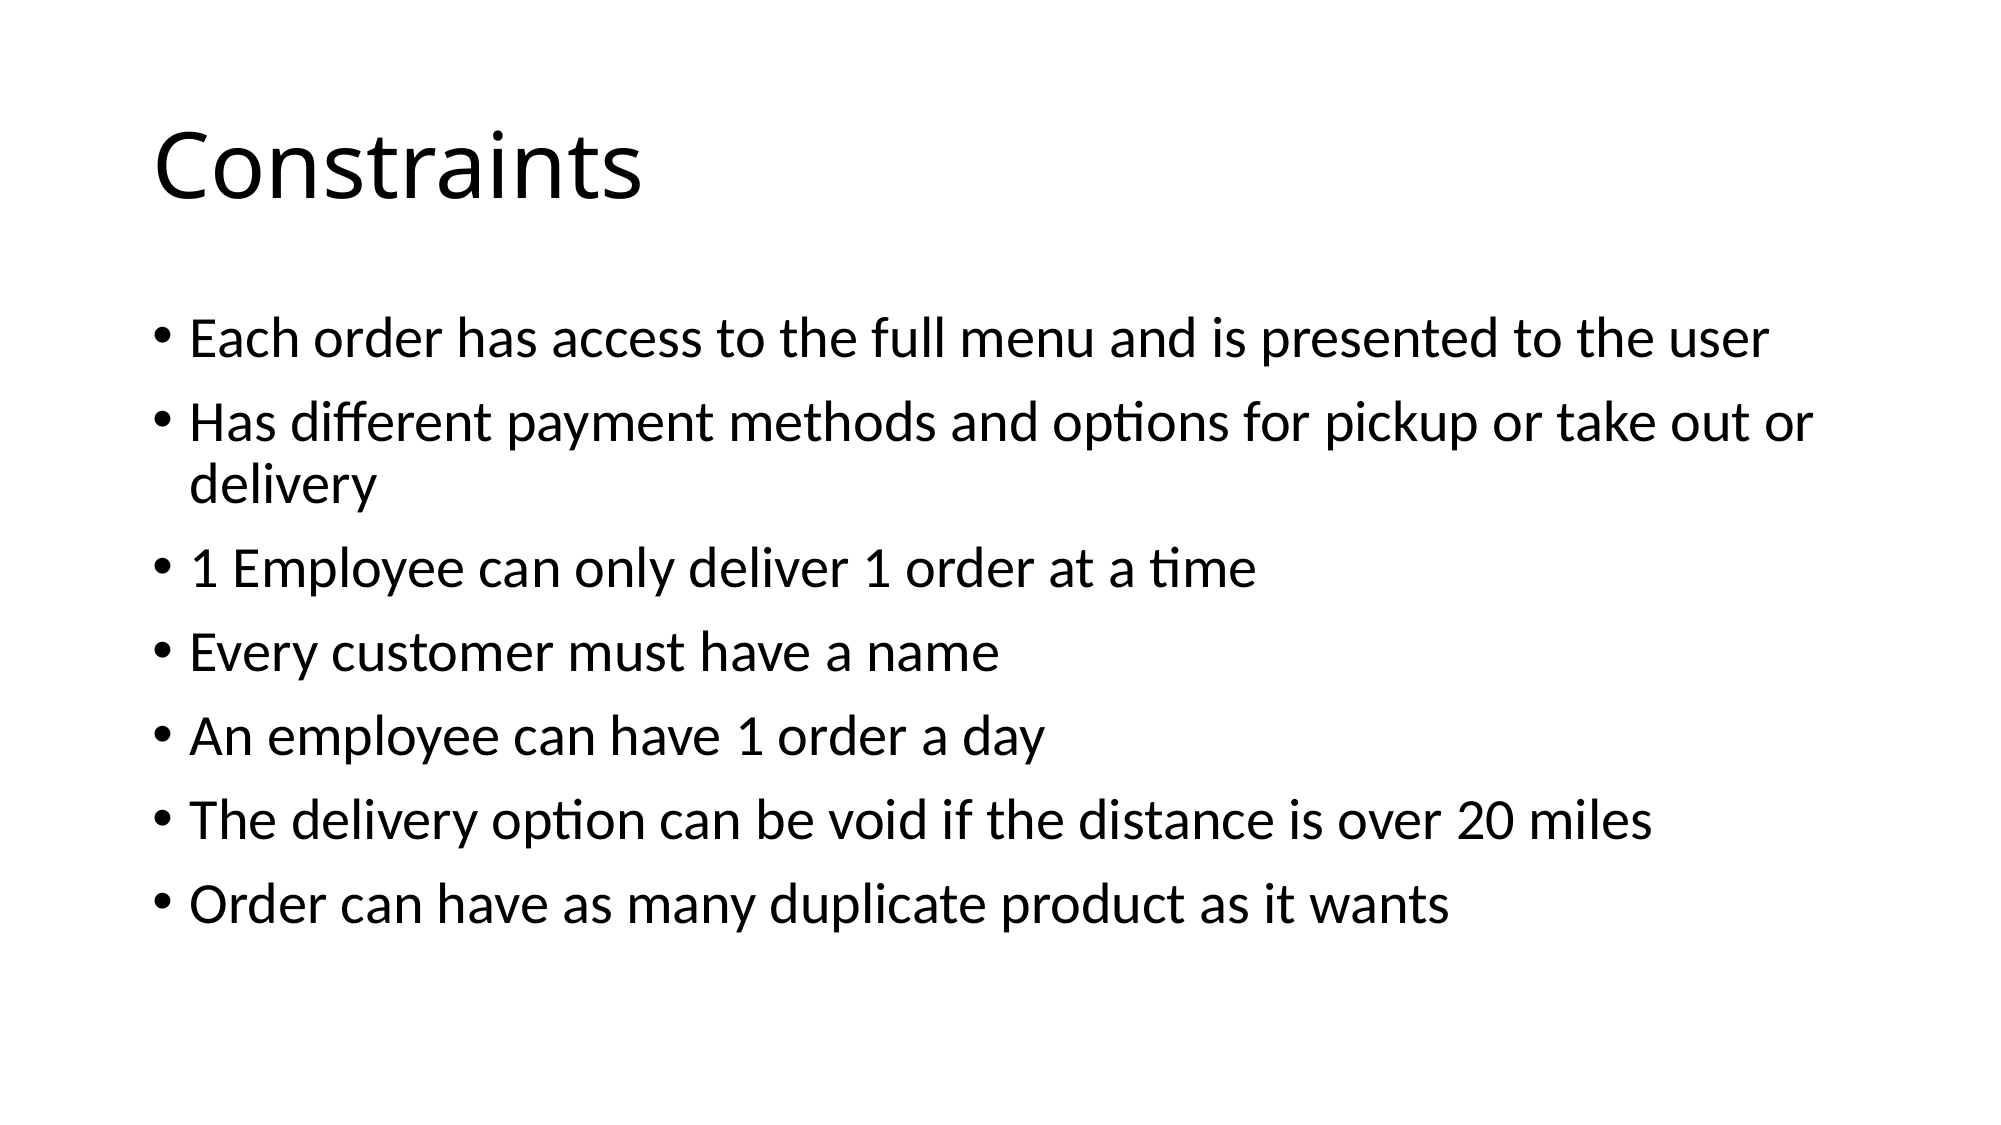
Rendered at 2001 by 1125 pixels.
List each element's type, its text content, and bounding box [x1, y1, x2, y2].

title Constraints [137, 59, 1863, 278]
list Each order has access to the full menu and is presented to the user Has different payment methods and options for pickup or take out or delivery 1 Employee can only deliver 1 order at a time Every customer must have a name An employee can have 1 order a day The delivery option can be void if the distance is over 20 miles Order can have as many duplicate product as it wants [137, 299, 1863, 1014]
